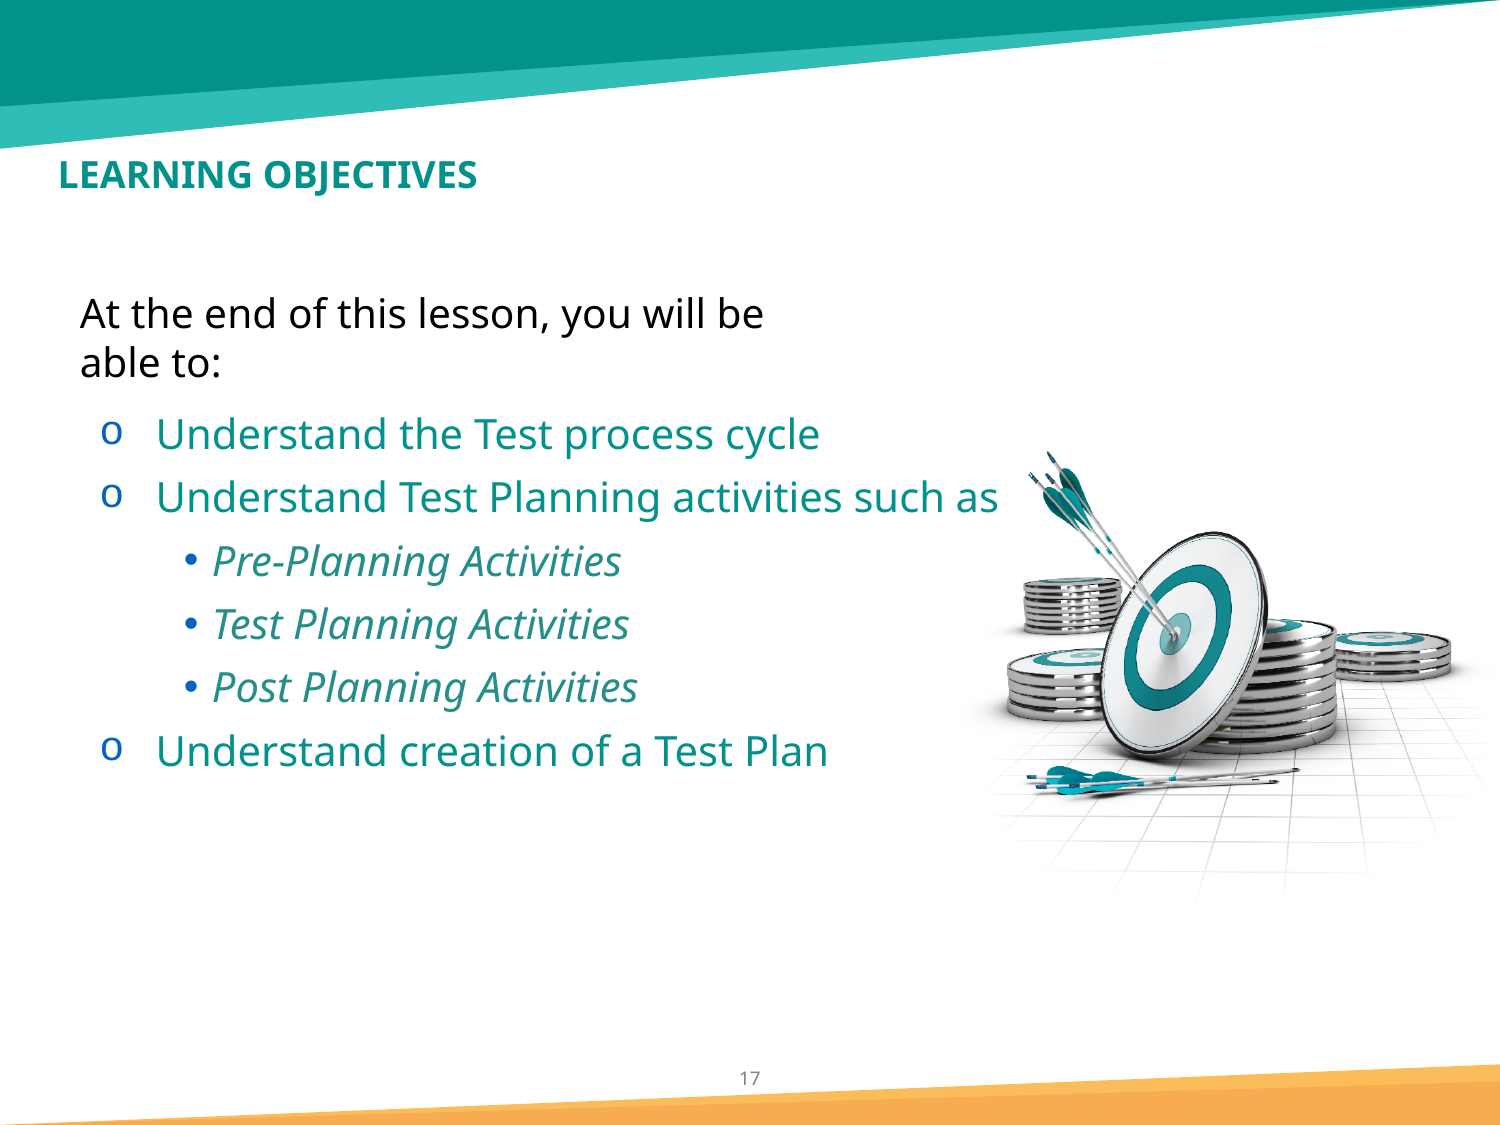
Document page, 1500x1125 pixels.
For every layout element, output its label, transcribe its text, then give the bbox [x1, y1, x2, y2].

picture [953, 322, 1500, 910]
list Understand the Test process cycle Understand Test Planning activities such as Pre-Planning Activities Test Planning Activities Post Planning Activities Understand creation of a Test Plan [84, 408, 1379, 1060]
